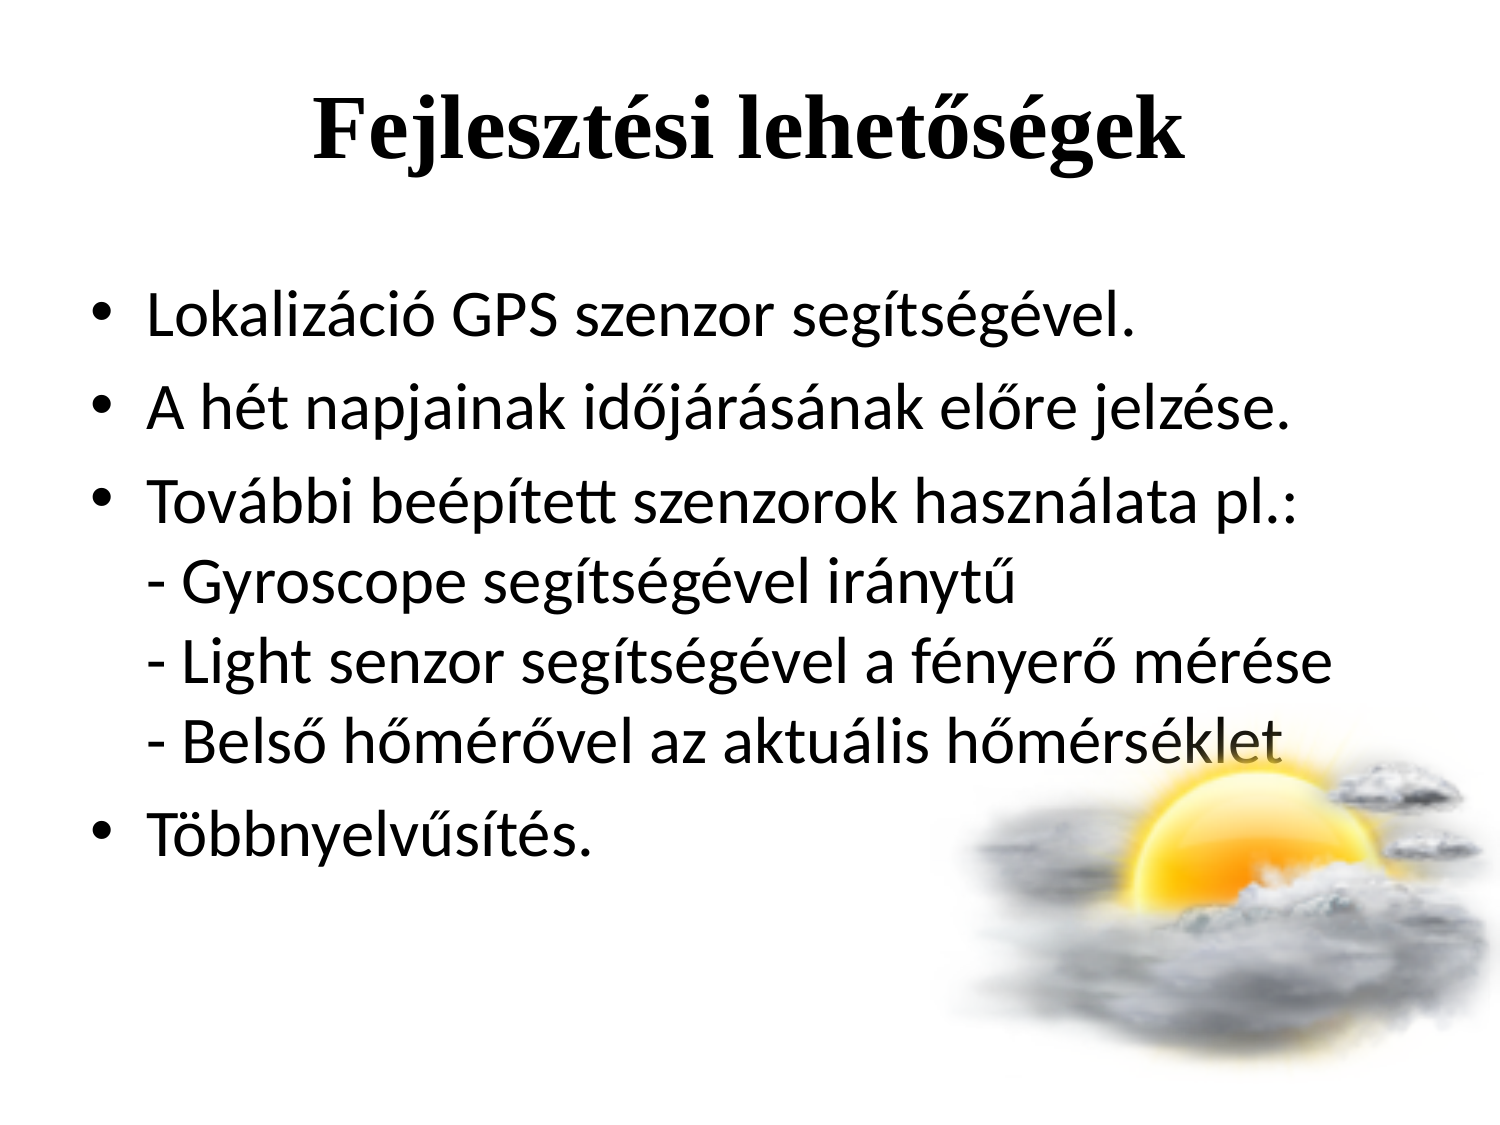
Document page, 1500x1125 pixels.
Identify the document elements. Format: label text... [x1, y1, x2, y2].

title Fejlesztési lehetőségek [75, 45, 1425, 200]
picture [930, 702, 1500, 1094]
list Lokalizáció GPS szenzor segítségével. A hét napjainak időjárásának előre jelzése. További beépített szenzorok használata pl.: - Gyroscope segítségével iránytű - Light senzor segítségével a fényerő mérése - Belső hőmérővel az aktuális hőmérséklet Többnyelvűsítés. [75, 262, 1425, 1005]
